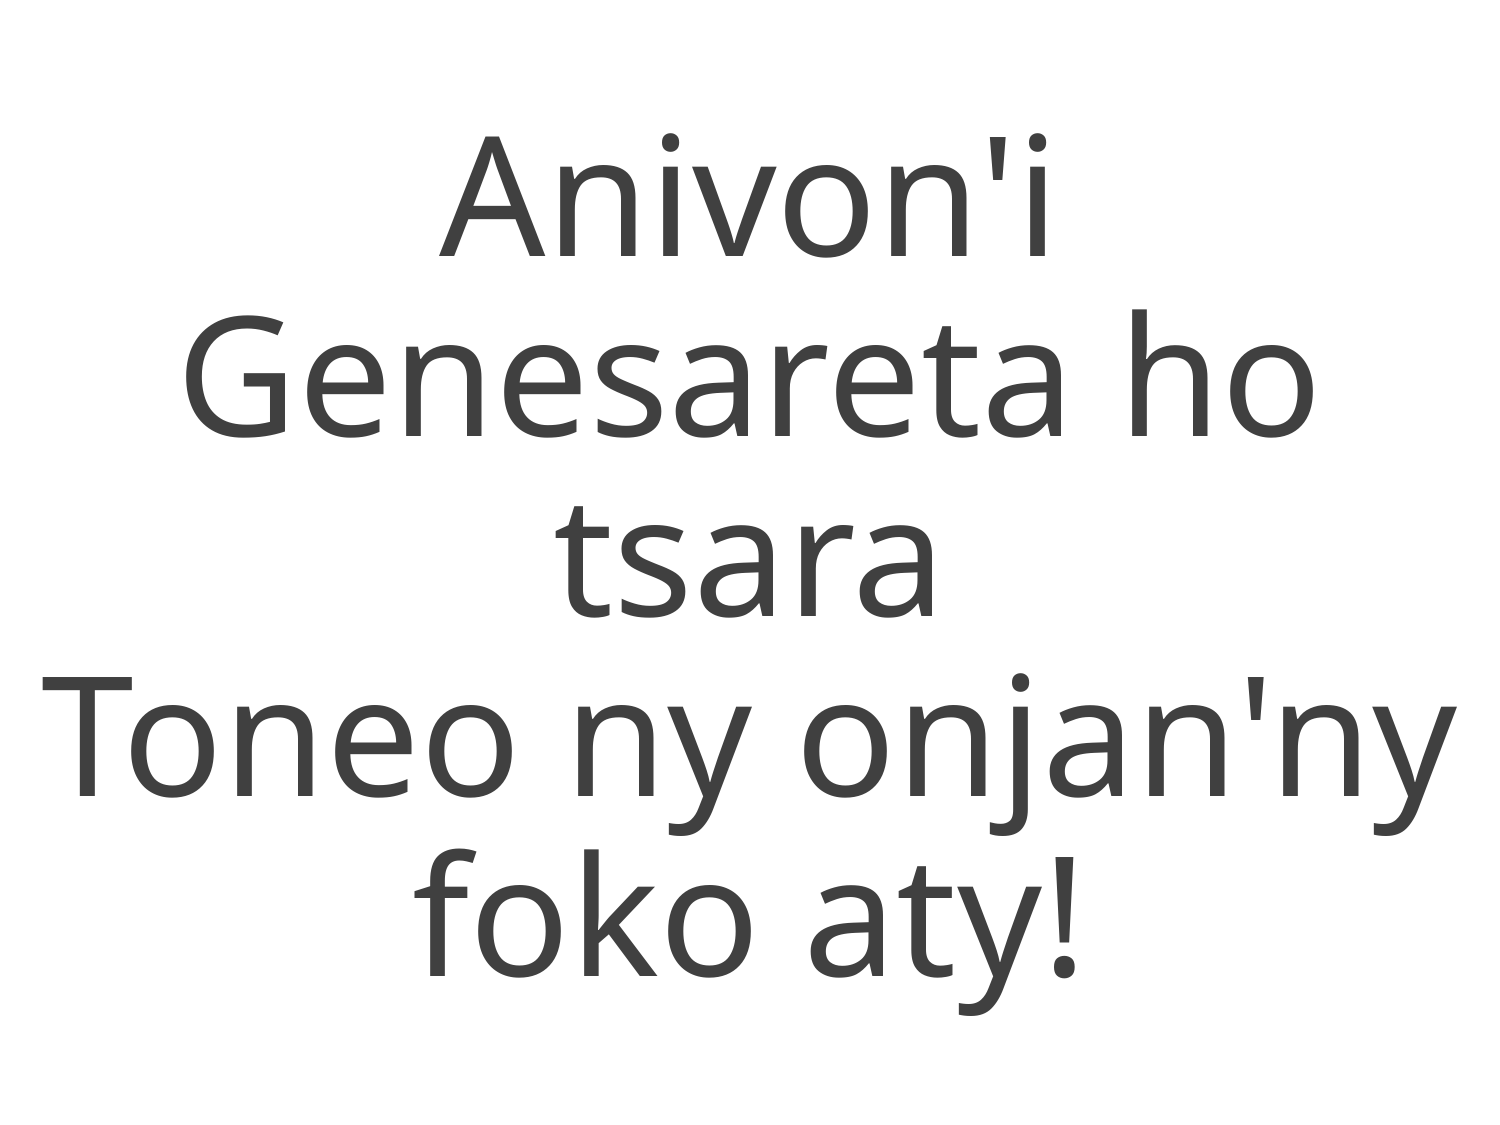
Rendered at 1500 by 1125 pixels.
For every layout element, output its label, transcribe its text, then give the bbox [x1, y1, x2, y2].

title Anivon'i Genesareta ho tsara Toneo ny onjan'ny foko aty! [0, 453, 1500, 672]
